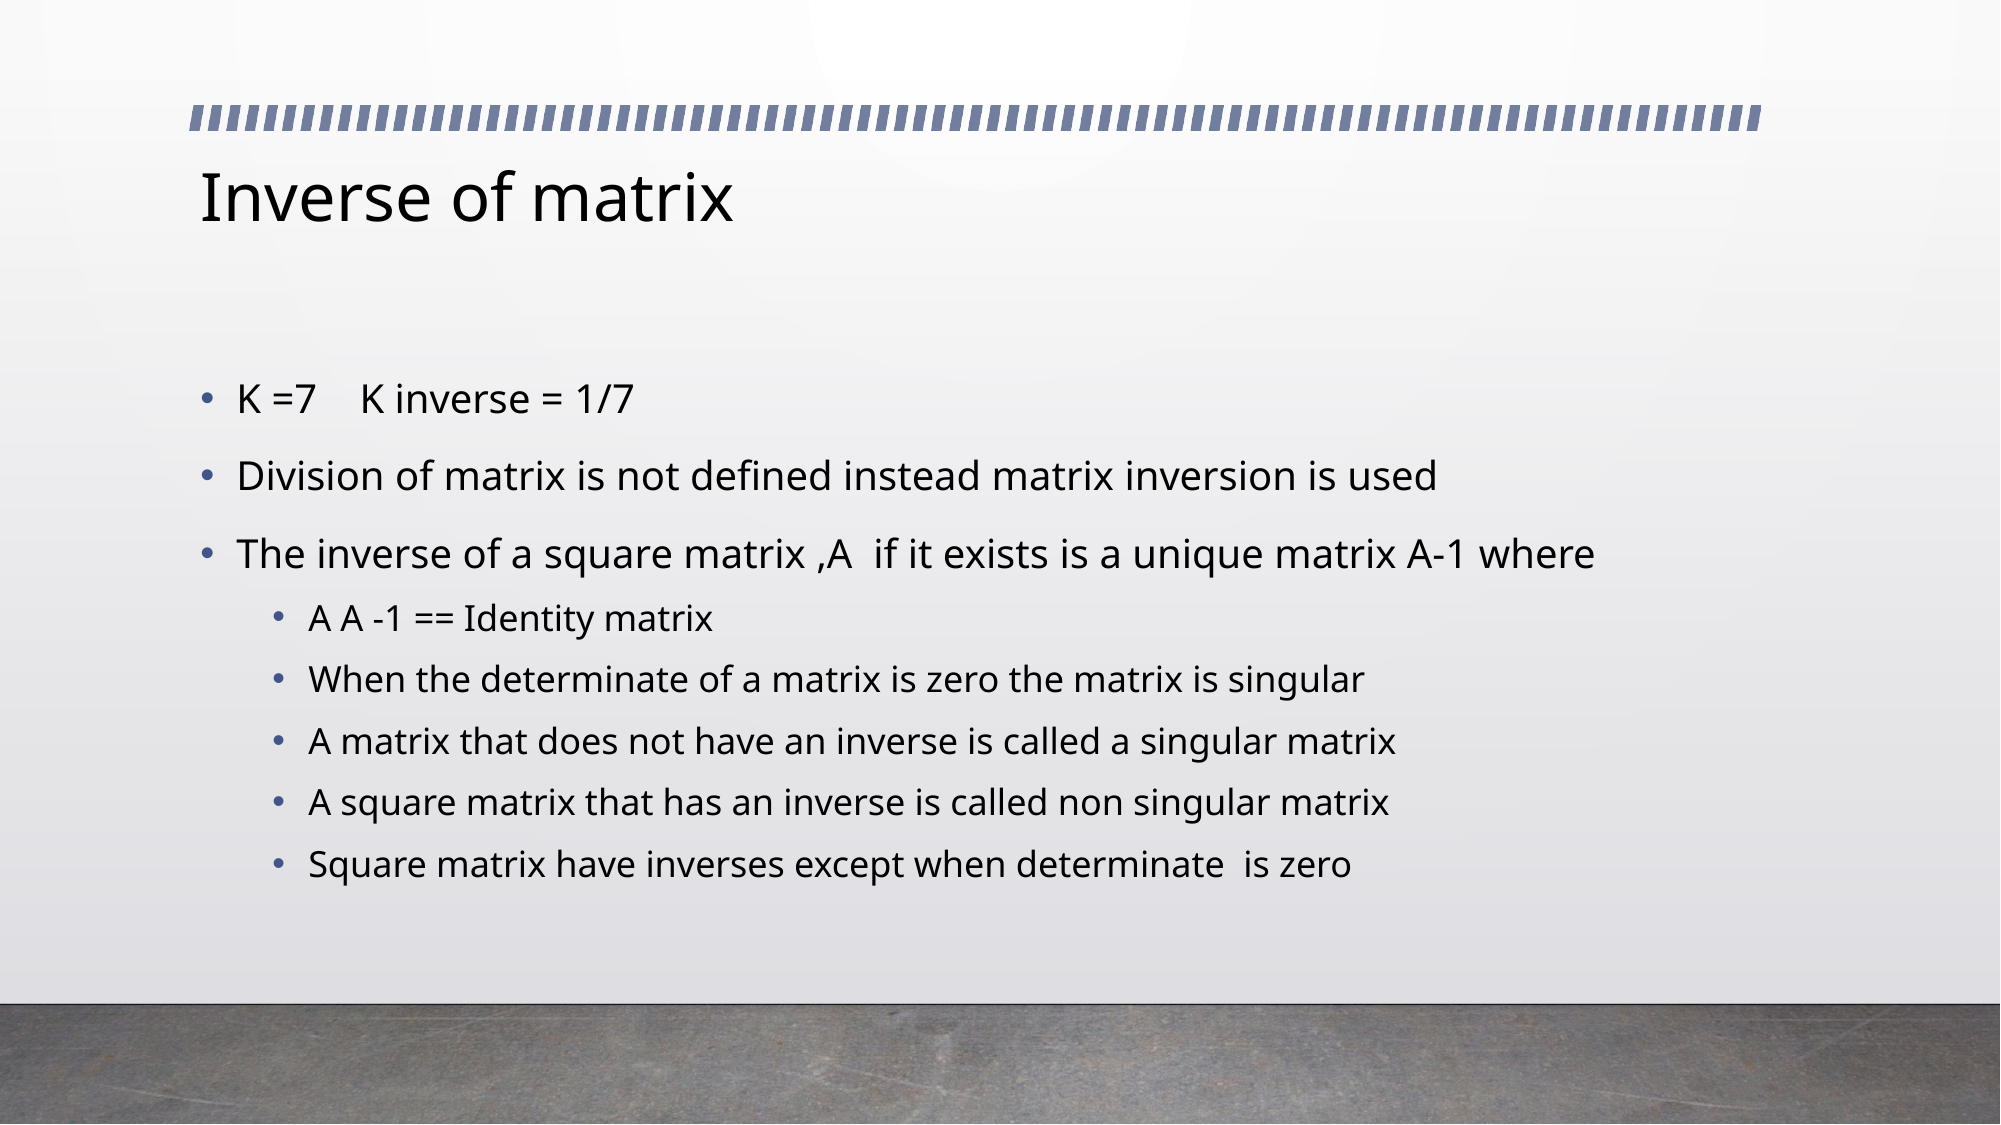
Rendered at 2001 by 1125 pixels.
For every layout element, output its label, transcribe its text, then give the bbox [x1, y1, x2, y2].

list K =7 K inverse = 1/7 Division of matrix is not defined instead matrix inversion is used The inverse of a square matrix ,A if it exists is a unique matrix A-1 where A A -1 == Identity matrix When the determinate of a matrix is zero the matrix is singular A matrix that does not have an inverse is called a singular matrix A square matrix that has an inverse is called non singular matrix Square matrix have inverses except when determinate is zero [185, 356, 1761, 897]
picture [0, 1004, 2000, 1124]
title Inverse of matrix [185, 156, 1761, 329]
